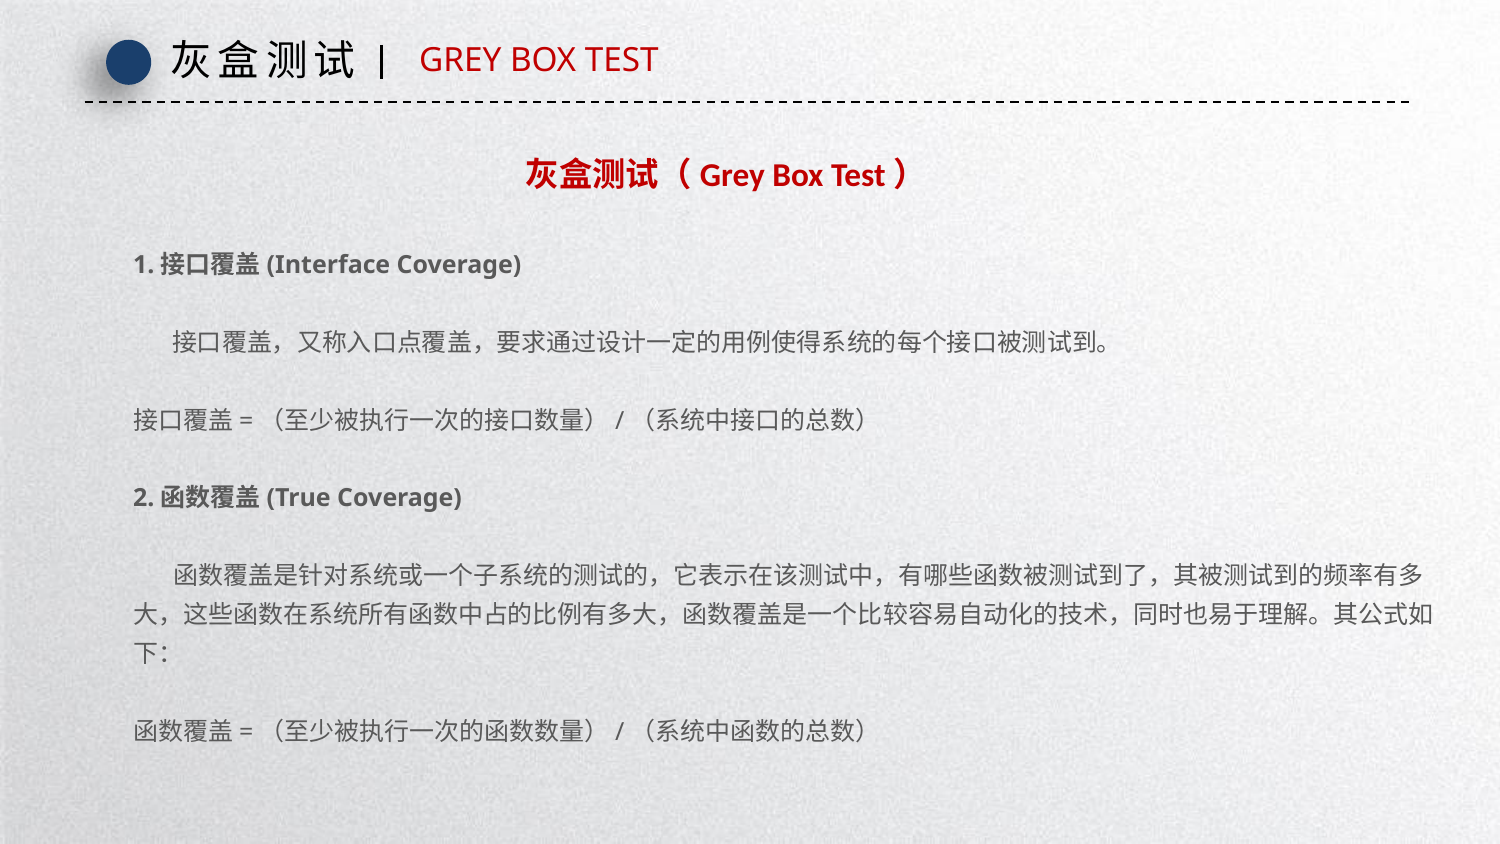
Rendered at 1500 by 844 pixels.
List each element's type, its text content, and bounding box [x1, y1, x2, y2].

picture [0, 0, 1500, 844]
text_box 灰盒测试 [155, 26, 371, 92]
text_box [104, 37, 154, 87]
text_box 1.接口覆盖(Interface Coverage) 接口覆盖，又称入口点覆盖，要求通过设计一定的用例使得系统的每个接口被测试到。 接口覆盖=（至少被执行一次的接口数量）/（系统中接口的总数） 2.函数覆盖(True Coverage) 函数覆盖是针对系统或一个子系统的测试的，它表示在该测试中，有哪些函数被测试到了，其被测试到的频率有多大，这些函数在系统所有函数中占的比例有多大，函数覆盖是一个比较容易自动化的技术，同时也易于理解。其公式如下： 函数覆盖=（至少被执行一次的函数数量）/（系统中函数的总数） [118, 202, 1458, 753]
text_box 灰盒测试（Grey Box Test） [511, 146, 1233, 201]
text_box GREY BOX TEST [404, 30, 674, 85]
